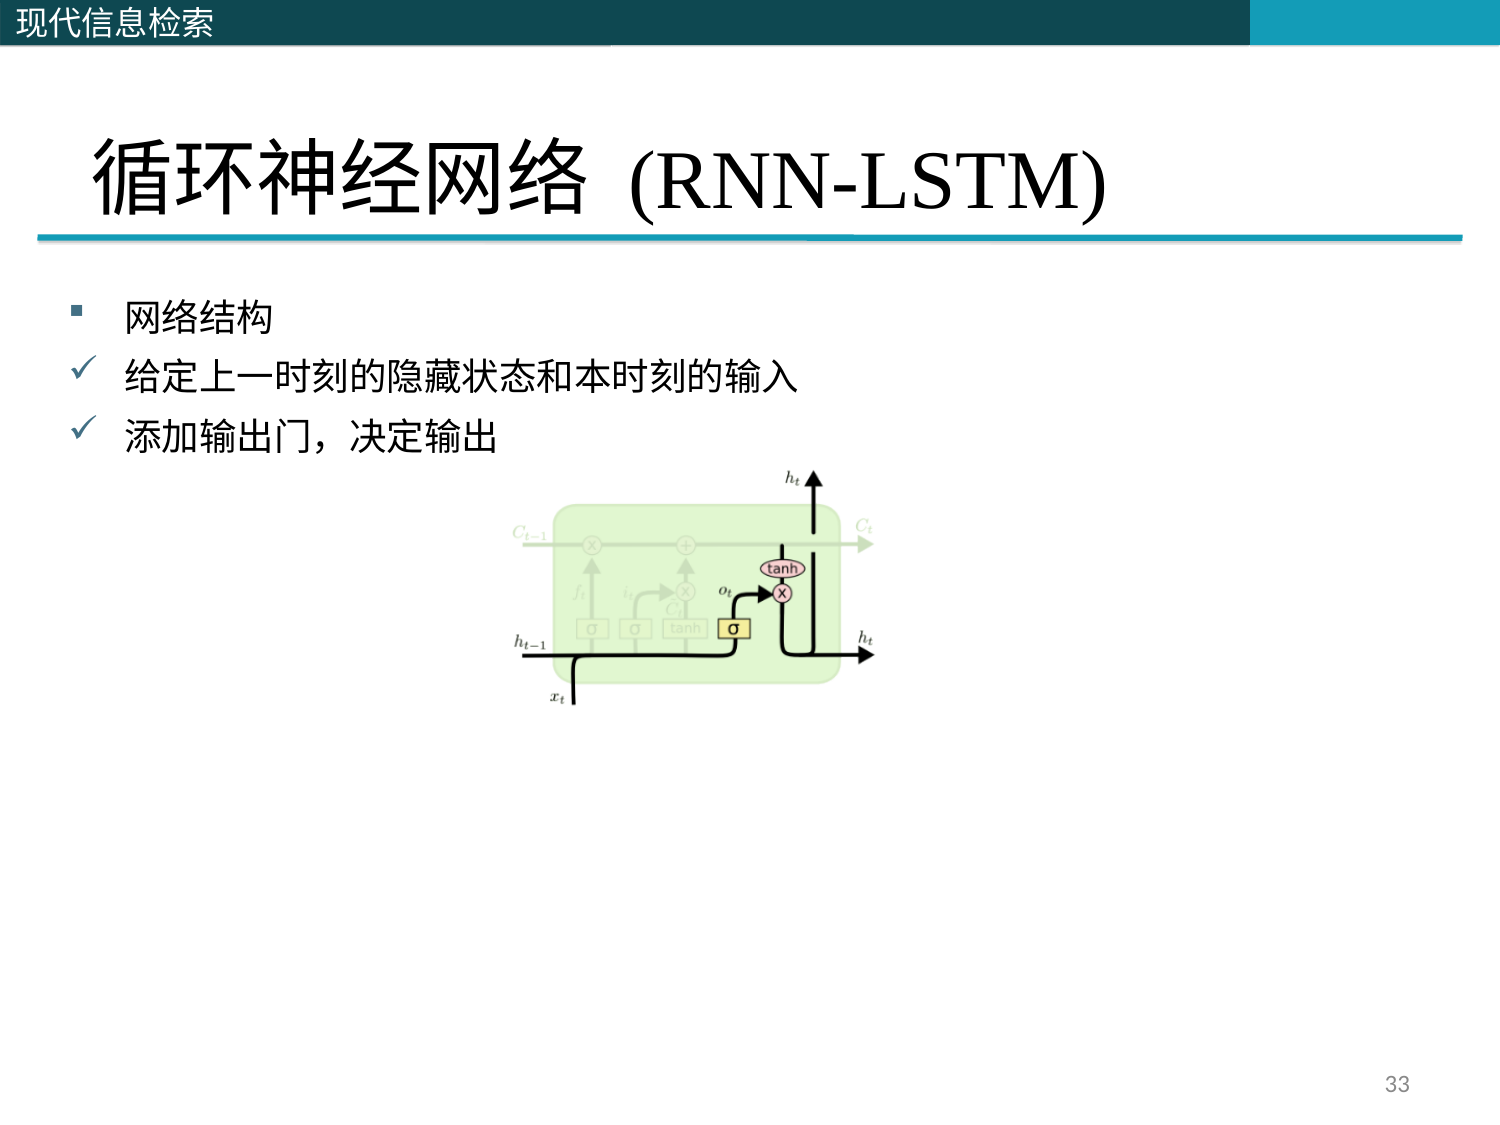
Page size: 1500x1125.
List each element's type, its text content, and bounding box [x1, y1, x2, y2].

slide_number 33 [1074, 1062, 1425, 1103]
picture [480, 455, 901, 725]
title 循环神经网络 (RNN-LSTM) [74, 44, 1426, 233]
